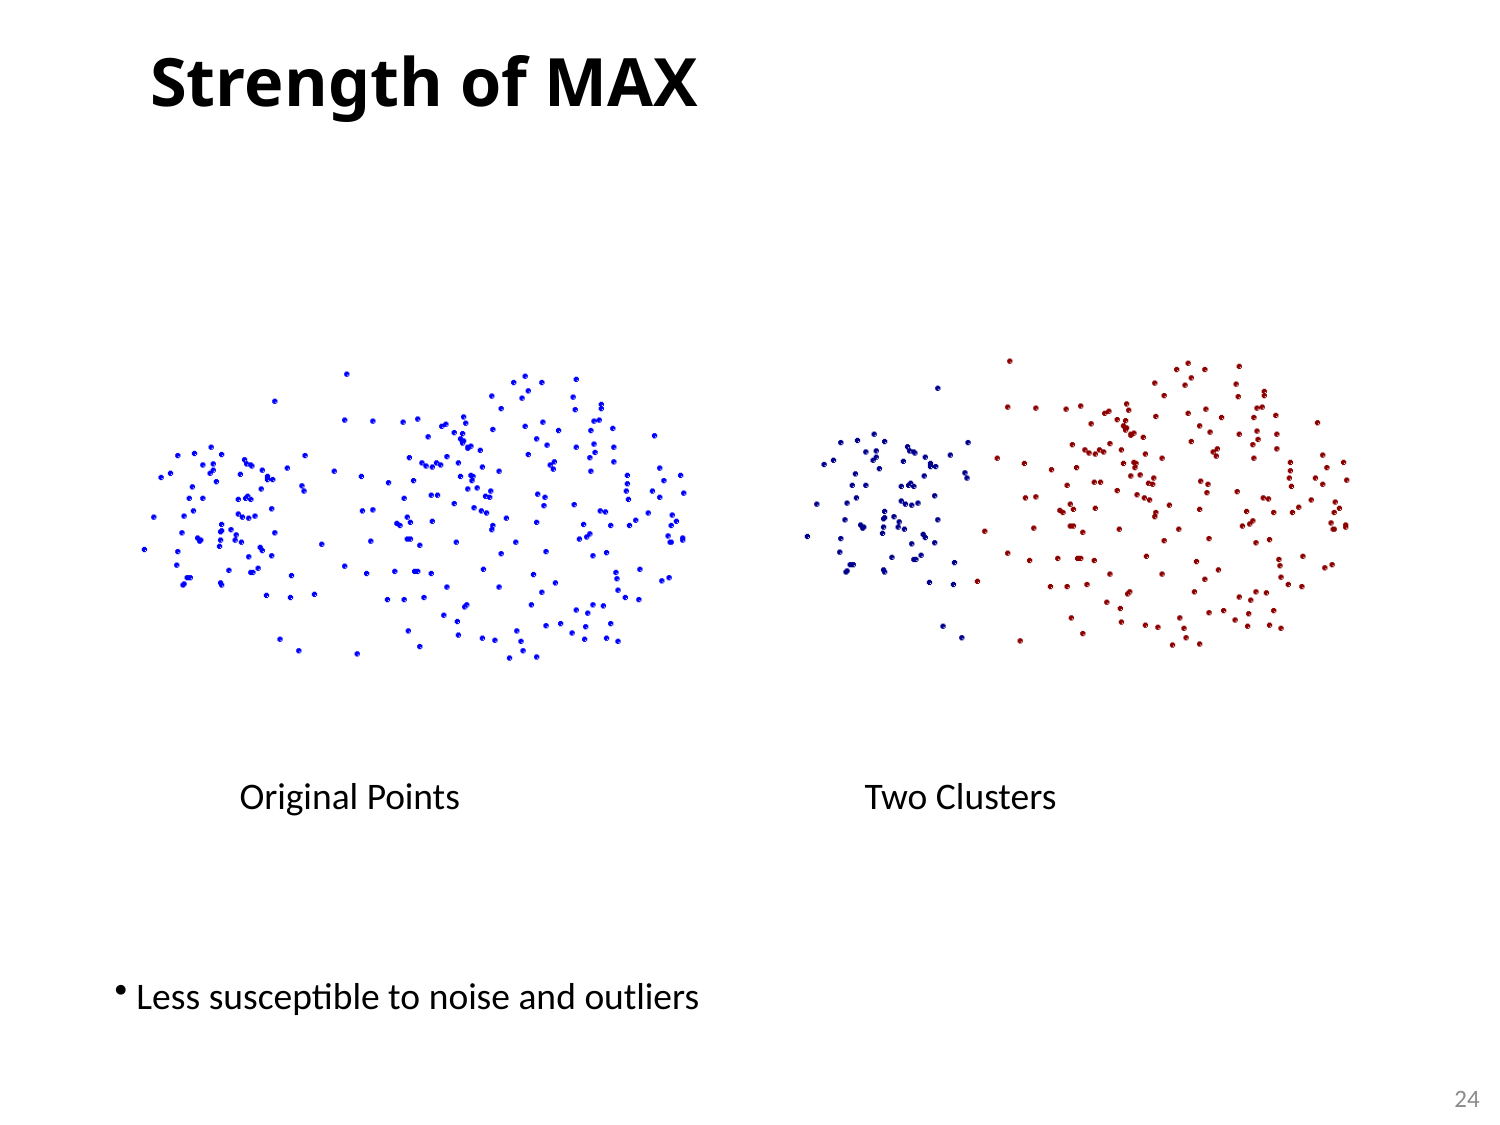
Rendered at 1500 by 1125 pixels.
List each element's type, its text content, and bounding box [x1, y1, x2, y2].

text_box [712, 249, 1413, 825]
text_box Original Points [224, 764, 700, 825]
title Strength of MAX [135, 33, 1429, 137]
slide_number 24 [1157, 1080, 1495, 1116]
text_box Less susceptible to noise and outliers [99, 964, 1138, 1025]
picture [49, 262, 712, 725]
